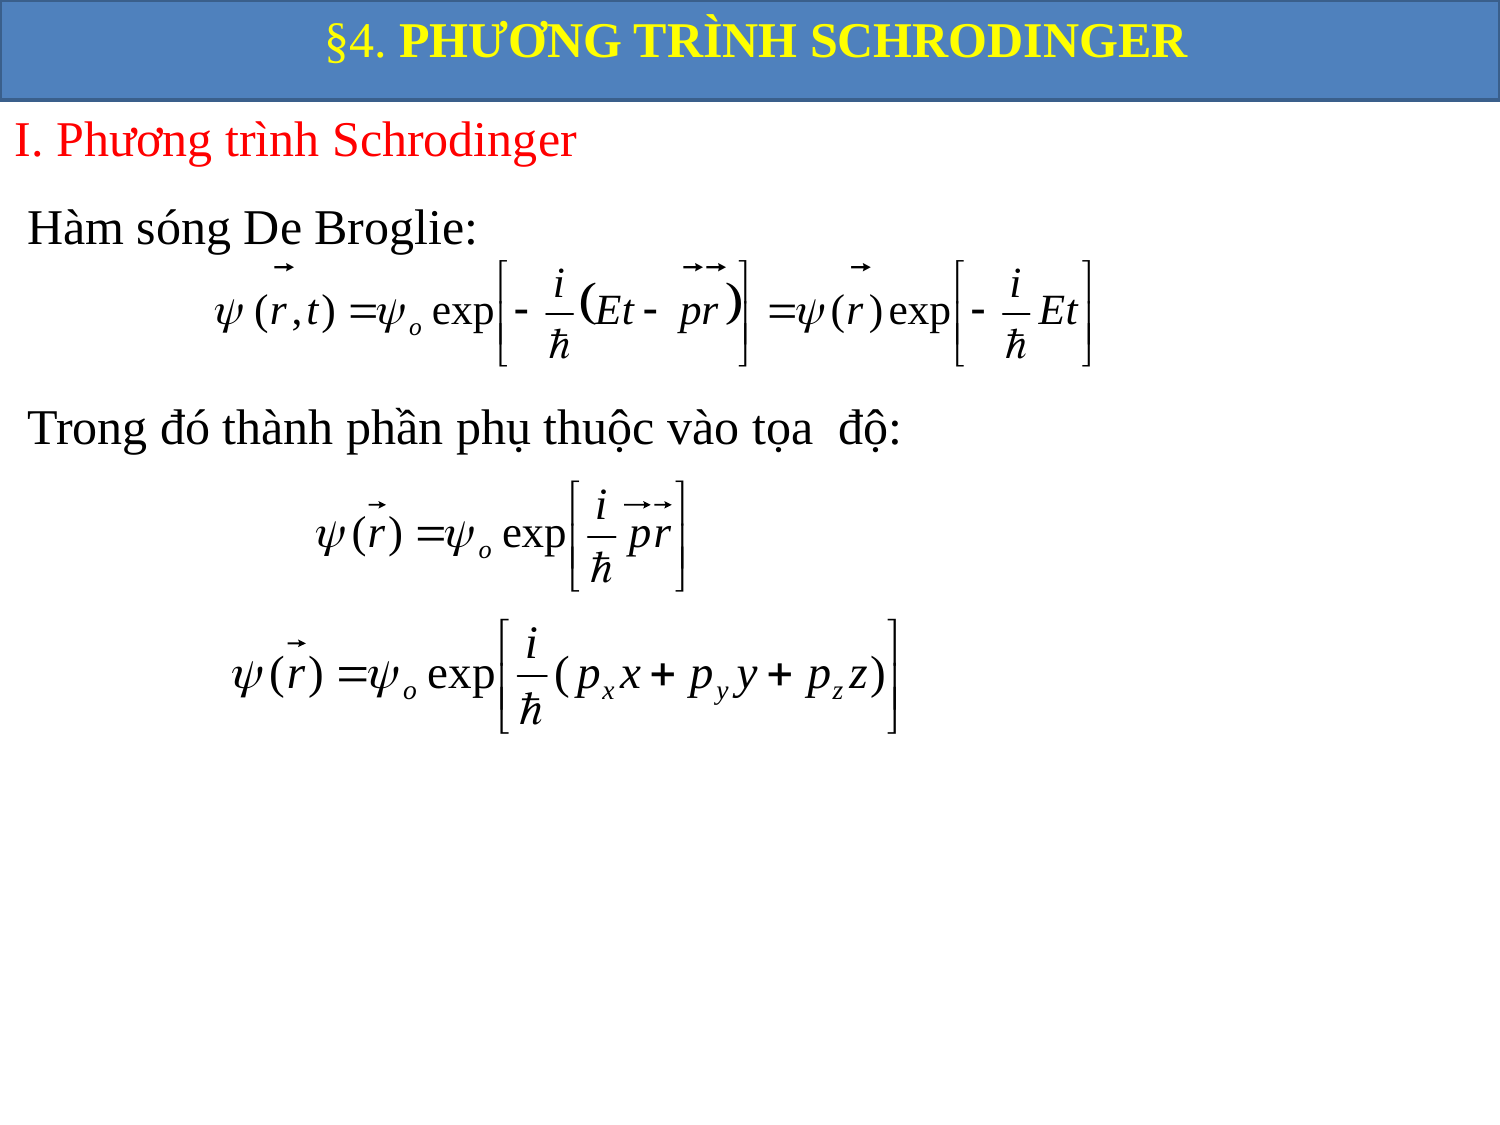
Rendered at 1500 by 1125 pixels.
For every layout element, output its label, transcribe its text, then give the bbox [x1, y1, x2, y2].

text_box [312, 472, 703, 601]
text_box Hàm sóng De Broglie: [12, 186, 937, 262]
text_box Trong đó thành phần phụ thuộc vào tọa độ: [12, 386, 1097, 462]
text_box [211, 252, 1108, 376]
text_box [0, 0, 12, 99]
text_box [228, 610, 913, 743]
text_box I. Phương trình Schrodinger [0, 99, 924, 174]
text_box §4. PHƯƠNG TRÌNH SCHRODINGER [12, 0, 1500, 135]
